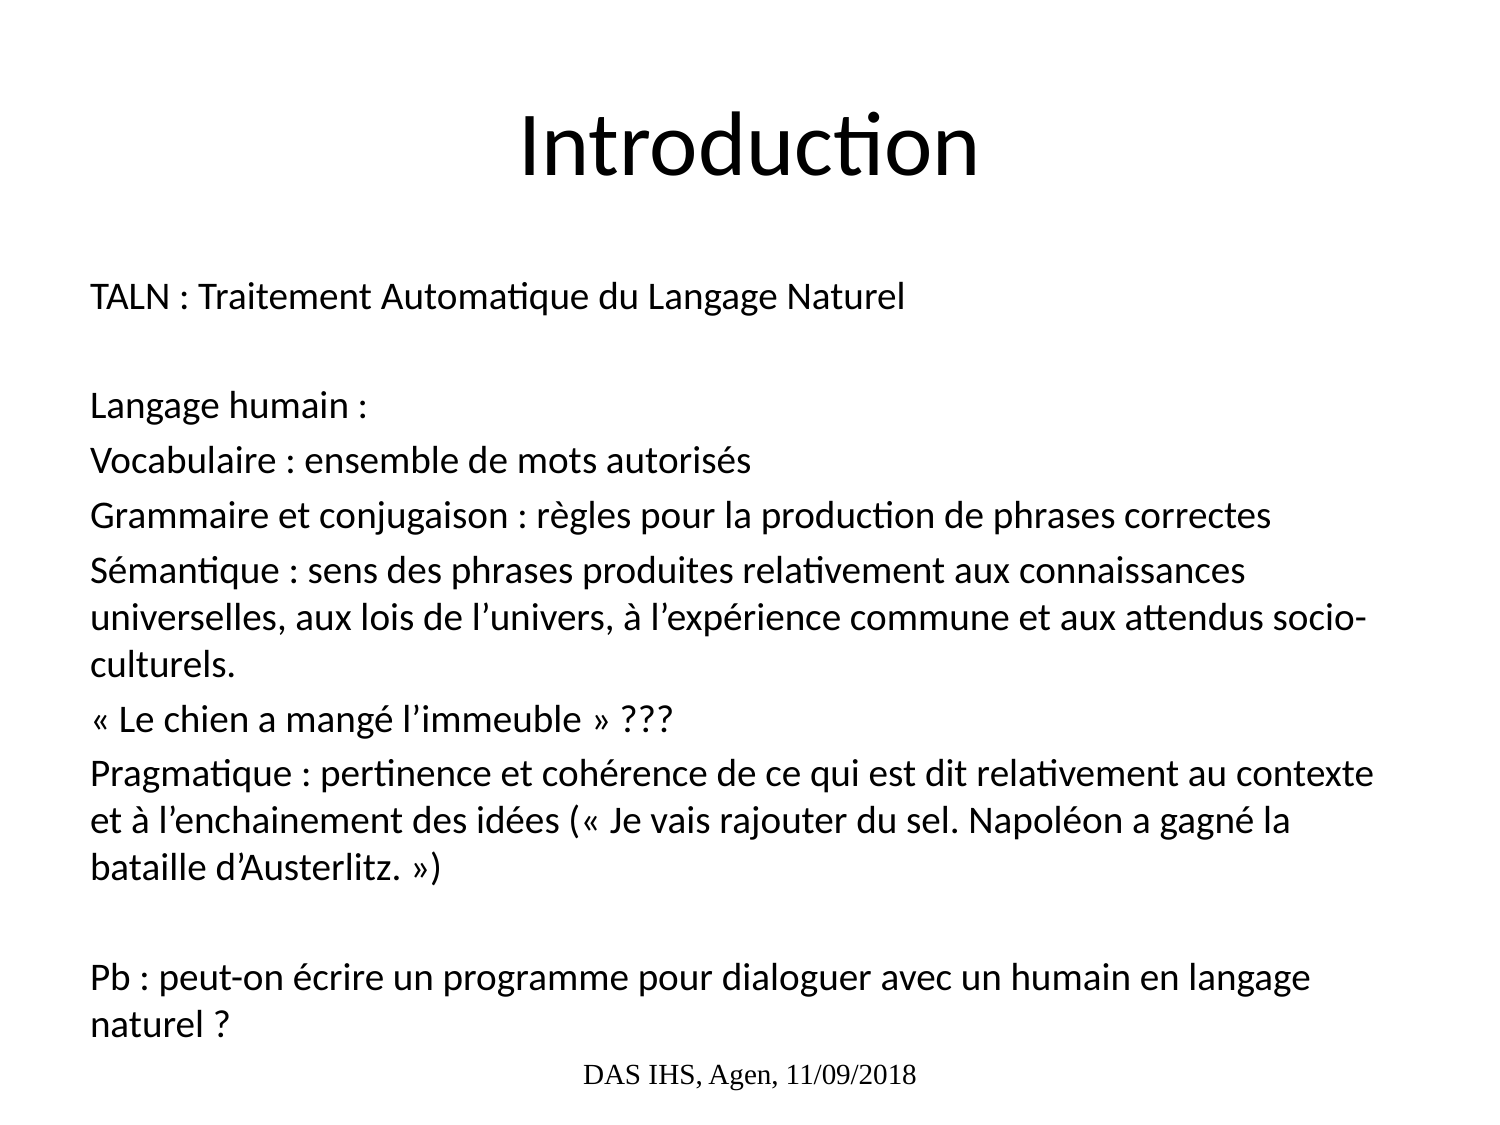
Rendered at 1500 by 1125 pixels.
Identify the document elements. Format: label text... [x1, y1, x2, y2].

footer DAS IHS, Agen, 11/09/2018 [512, 1042, 988, 1103]
list TALN : Traitement Automatique du Langage Naturel Langage humain : Vocabulaire : ensemble de mots autorisés Grammaire et conjugaison : règles pour la production de phrases correctes Sémantique : sens des phrases produites relativement aux connaissances universelles, aux lois de l’univers, à l’expérience commune et aux attendus socio-culturels. « Le chien a mangé l’immeuble » ??? Pragmatique : pertinence et cohérence de ce qui est dit relativement au contexte et à l’enchainement des idées (« Je vais rajouter du sel. Napoléon a gagné la bataille d’Austerlitz. ») Pb : peut-on écrire un programme pour dialoguer avec un humain en langage naturel ? [75, 262, 1425, 1059]
title Introduction [75, 45, 1425, 233]
